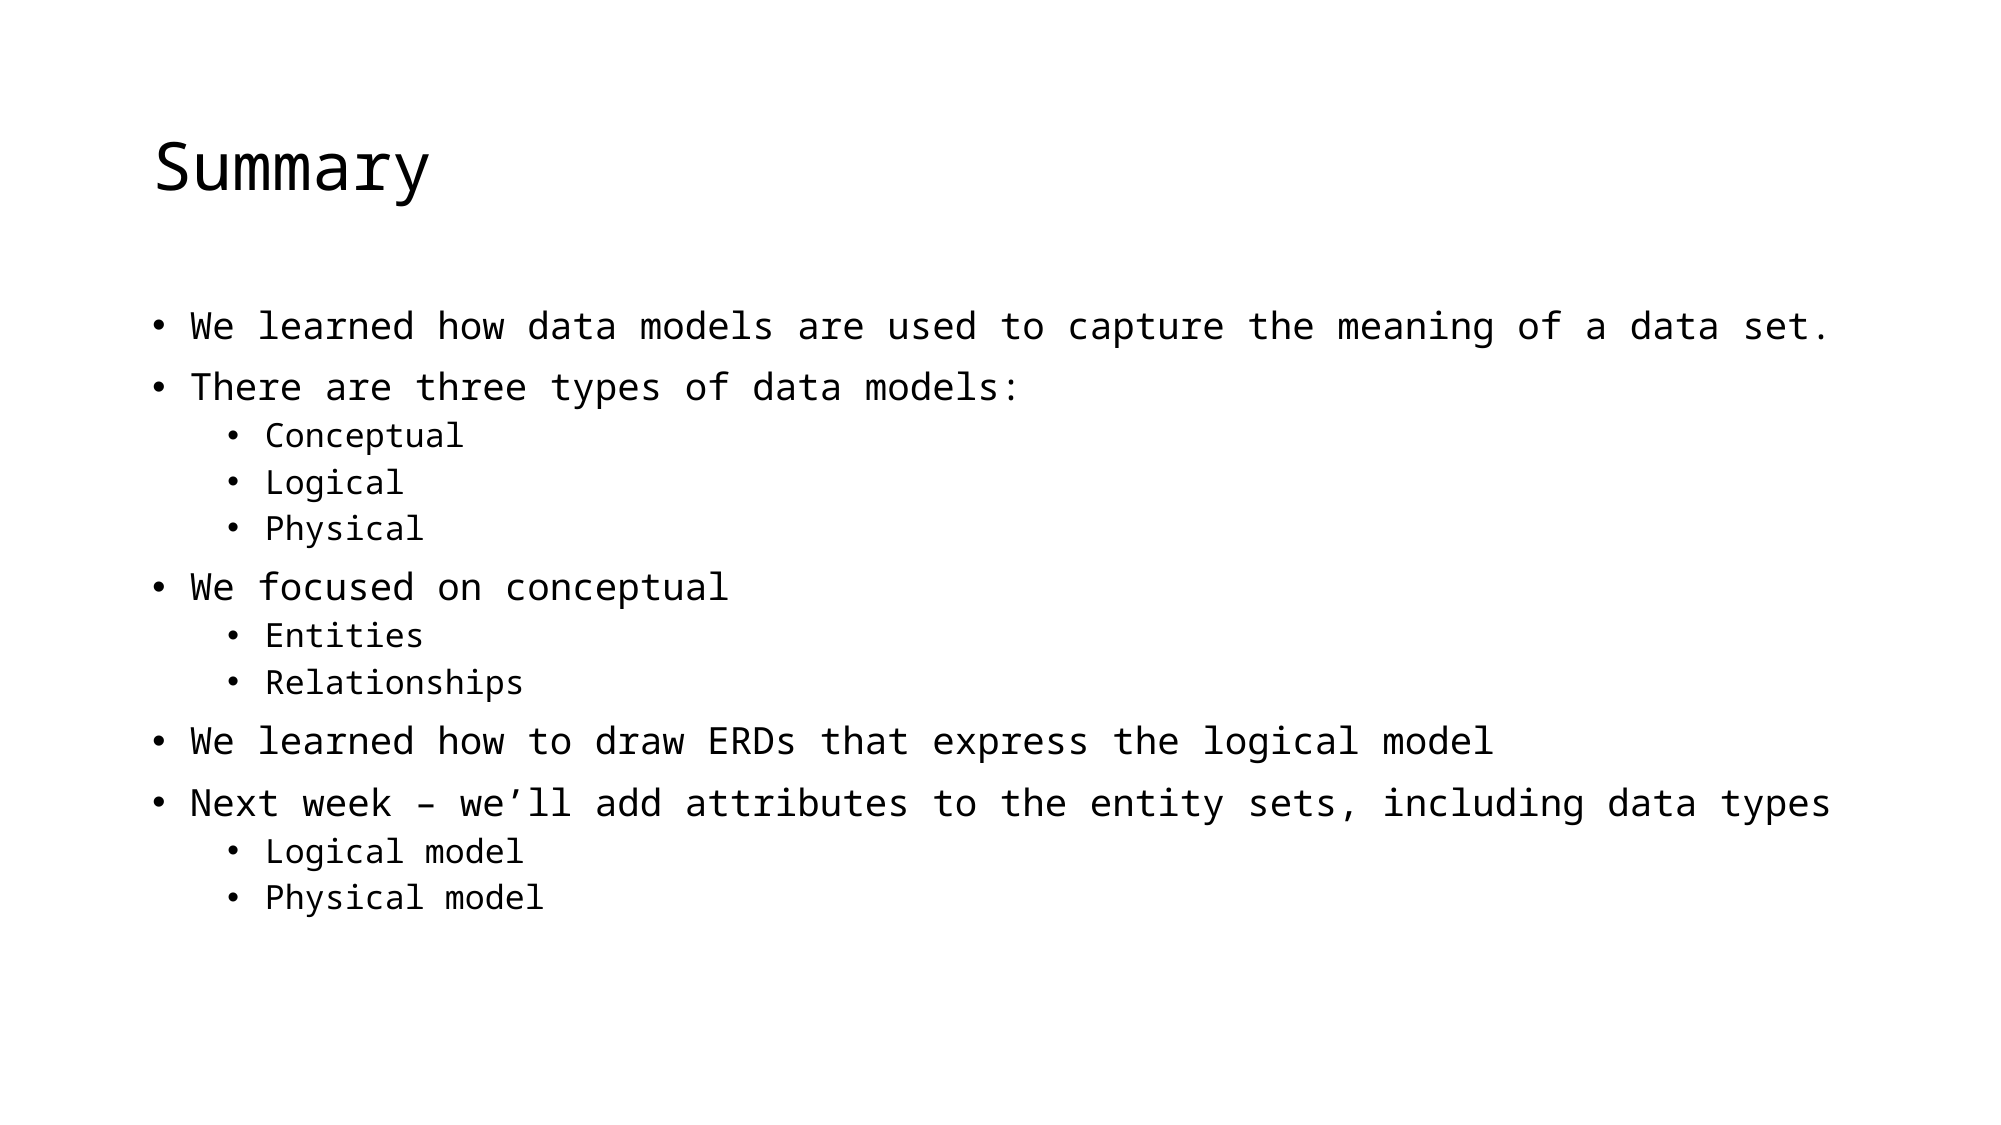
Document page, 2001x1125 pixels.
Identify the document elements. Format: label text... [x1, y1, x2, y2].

title Summary [137, 59, 1863, 278]
list We learned how data models are used to capture the meaning of a data set. There are three types of data models: Conceptual Logical Physical We focused on conceptual Entities Relationships We learned how to draw ERDs that express the logical model Next week – we’ll add attributes to the entity sets, including data types Logical model Physical model [137, 299, 1863, 1014]
